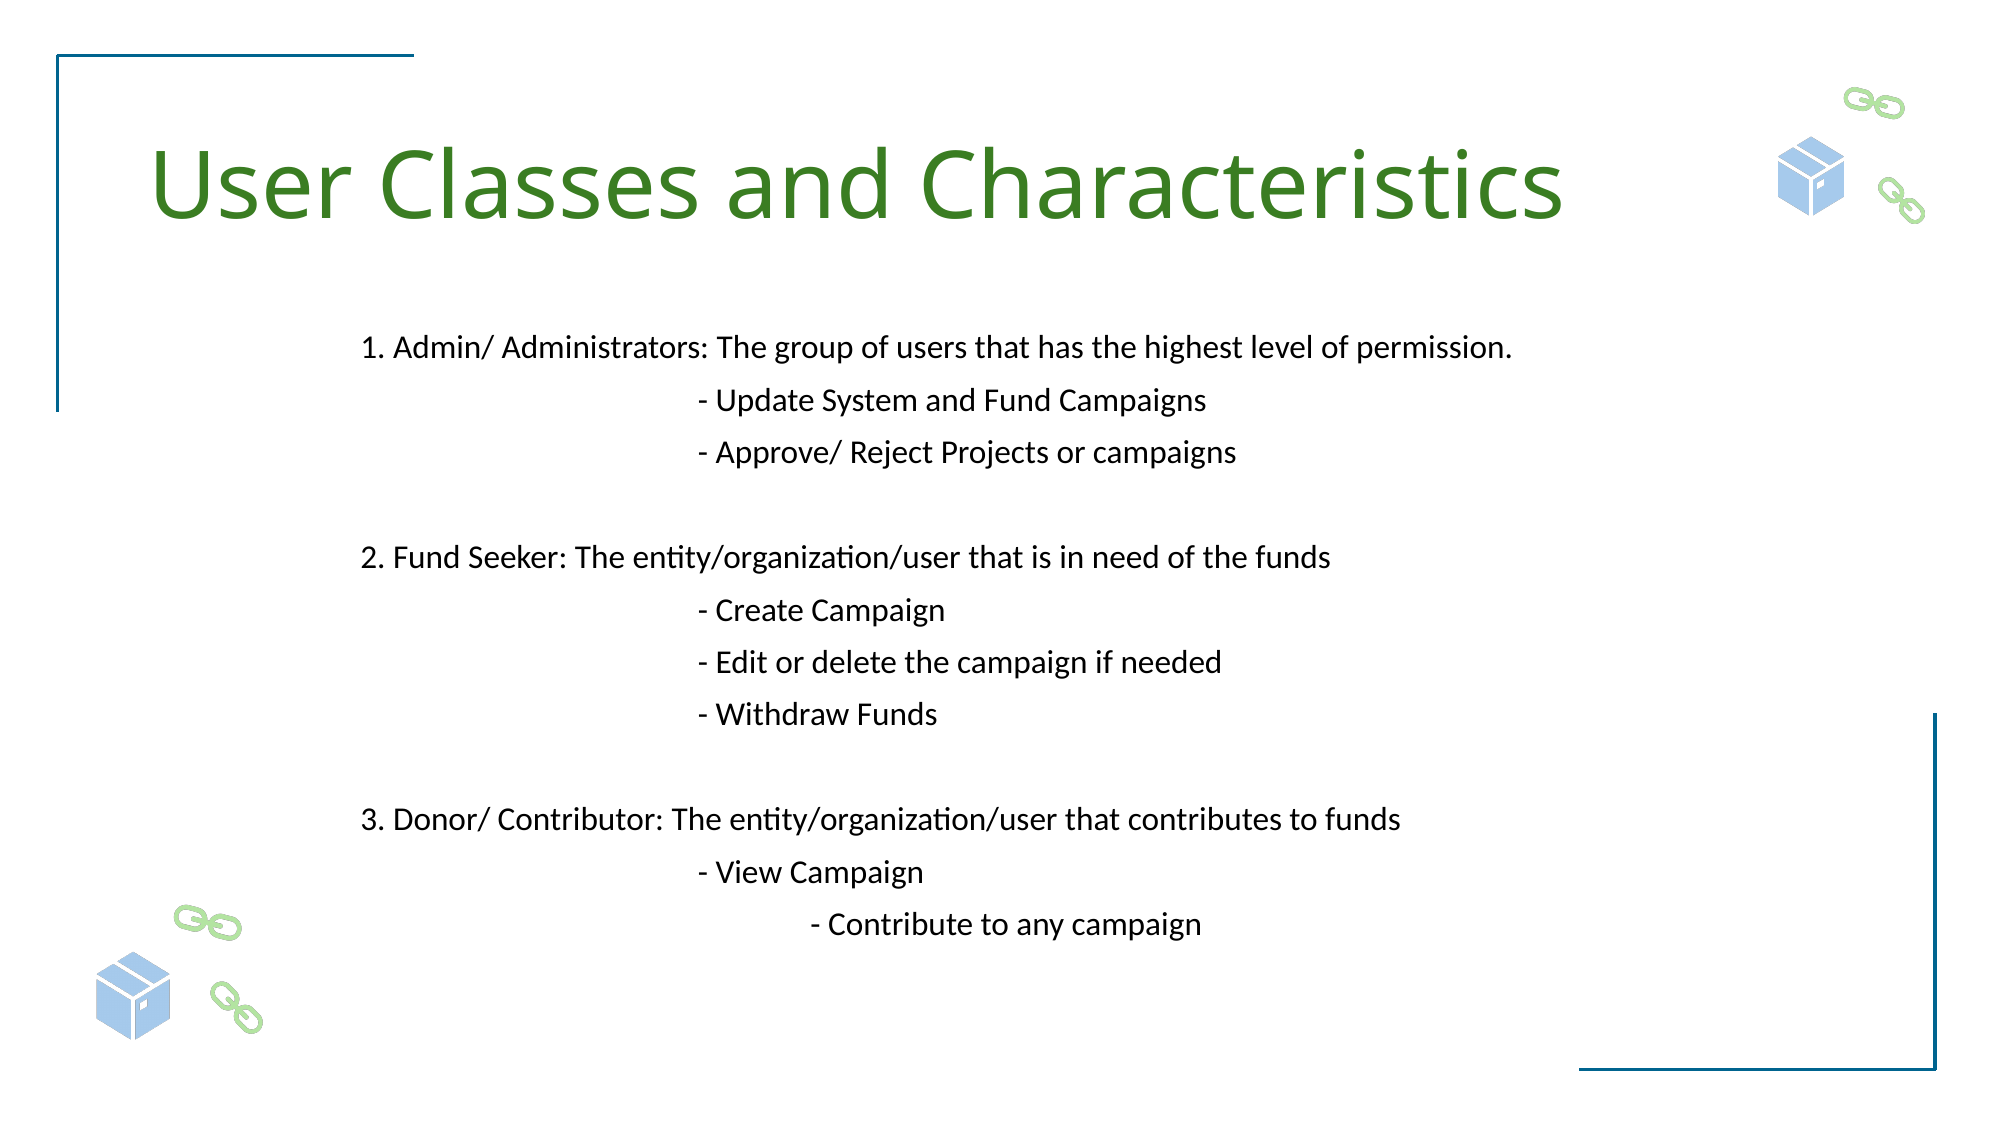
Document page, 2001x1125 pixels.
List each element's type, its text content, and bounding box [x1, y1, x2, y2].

text_box 1. Admin/ Administrators: The group of users that has the highest level of permission. - Update System and Fund Campaigns - Approve/ Reject Projects or campaigns 2. Fund Seeker: The entity/organization/user that is in need of the funds - Create Campaign - Edit or delete the campaign if needed - Withdraw Funds 3. Donor/ Contributor: The entity/organization/user that contributes to funds - View Campaign - Contribute to any campaign [345, 318, 1548, 950]
picture [79, 870, 274, 1049]
picture [1762, 56, 1921, 225]
text_box User Classes and Characteristics [133, 103, 1858, 247]
picture [1868, 167, 1935, 234]
